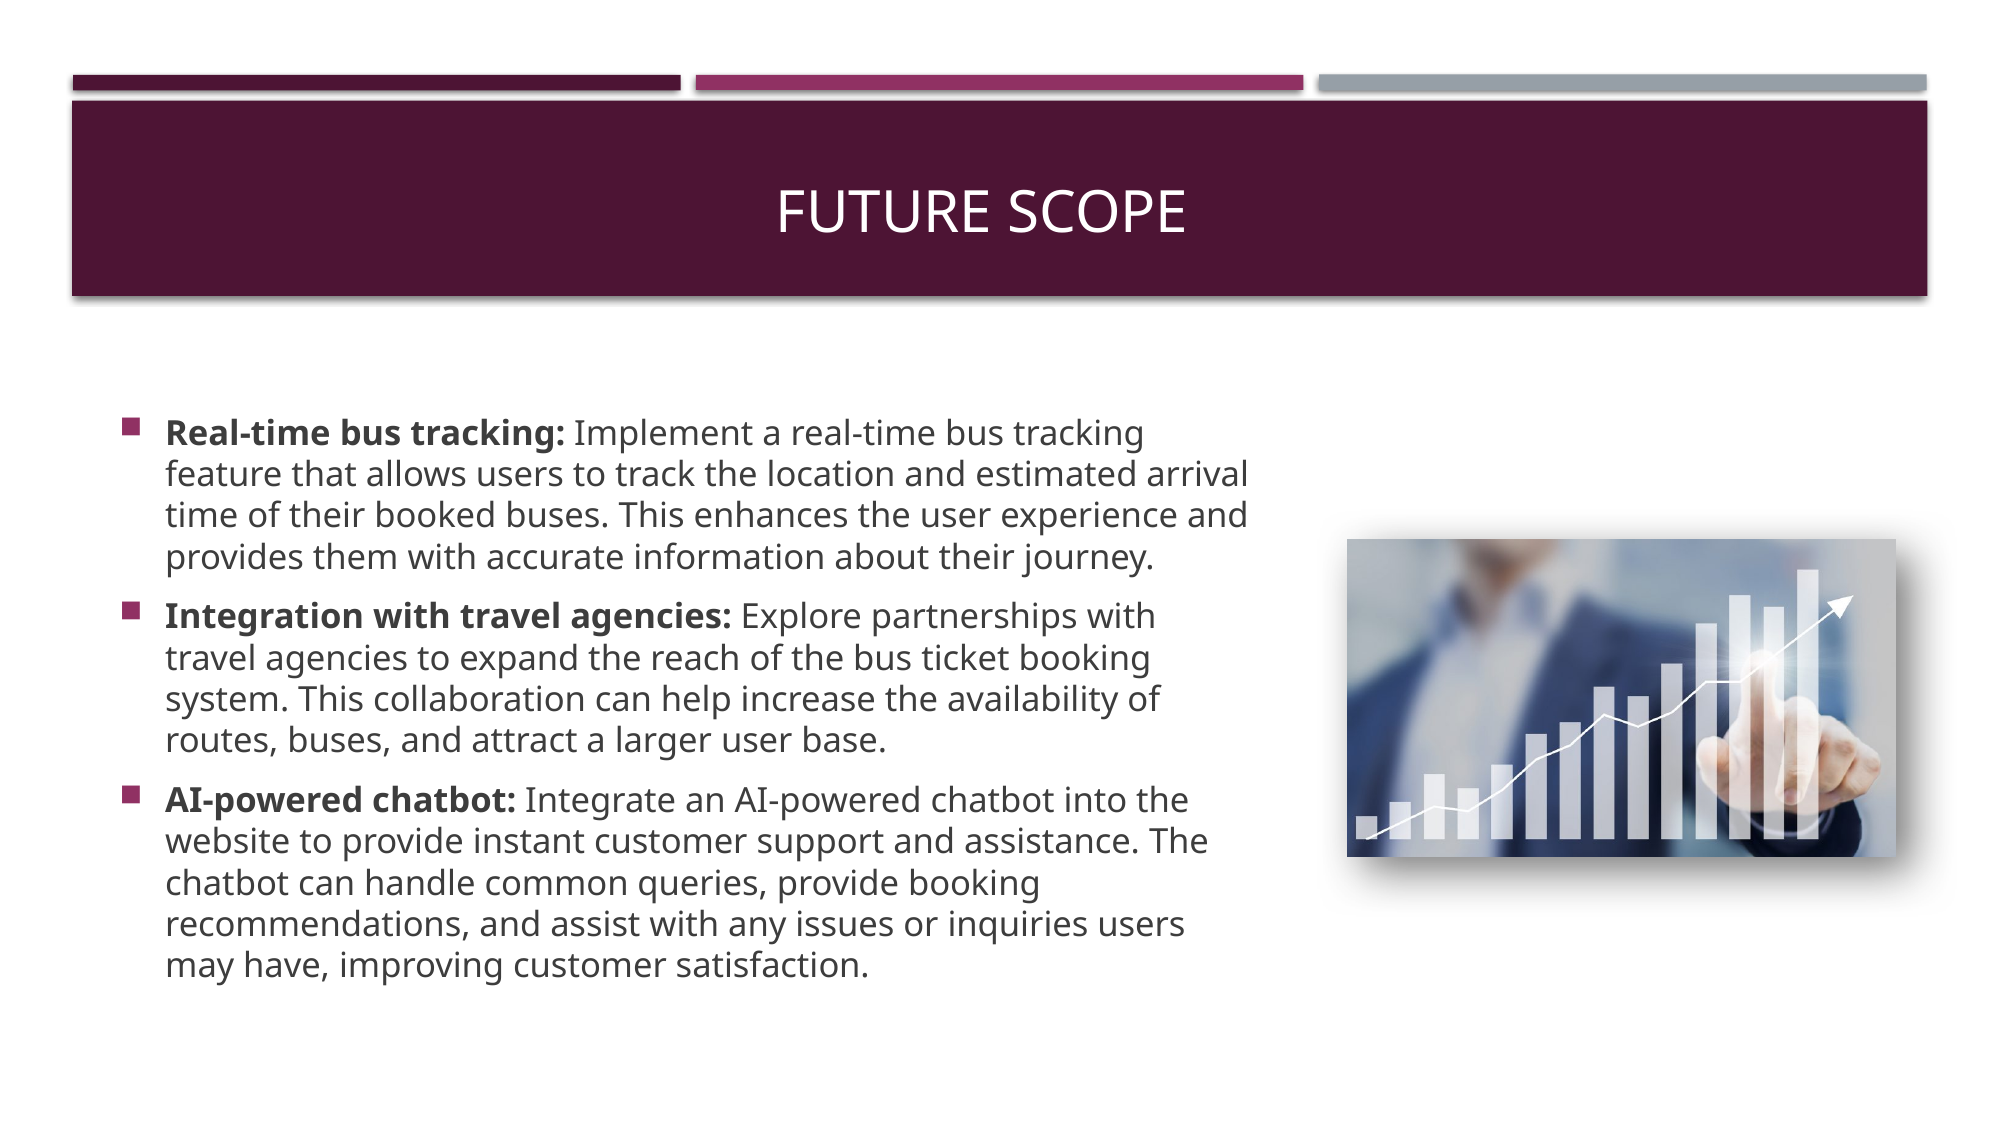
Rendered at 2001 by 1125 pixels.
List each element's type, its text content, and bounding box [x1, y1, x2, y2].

picture [1346, 538, 1897, 857]
title Future scope [760, 85, 1495, 252]
list Real-time bus tracking: Implement a real-time bus tracking feature that allows users to track the location and estimated arrival time of their booked buses. This enhances the user experience and provides them with accurate information about their journey. Integration with travel agencies: Explore partnerships with travel agencies to expand the reach of the bus ticket booking system. This collaboration can help increase the availability of routes, buses, and attract a larger user base. AI-powered chatbot: Integrate an AI-powered chatbot into the website to provide instant customer support and assistance. The chatbot can handle common queries, provide booking recommendations, and assist with any issues or inquiries users may have, improving customer satisfaction. [104, 396, 1270, 1000]
